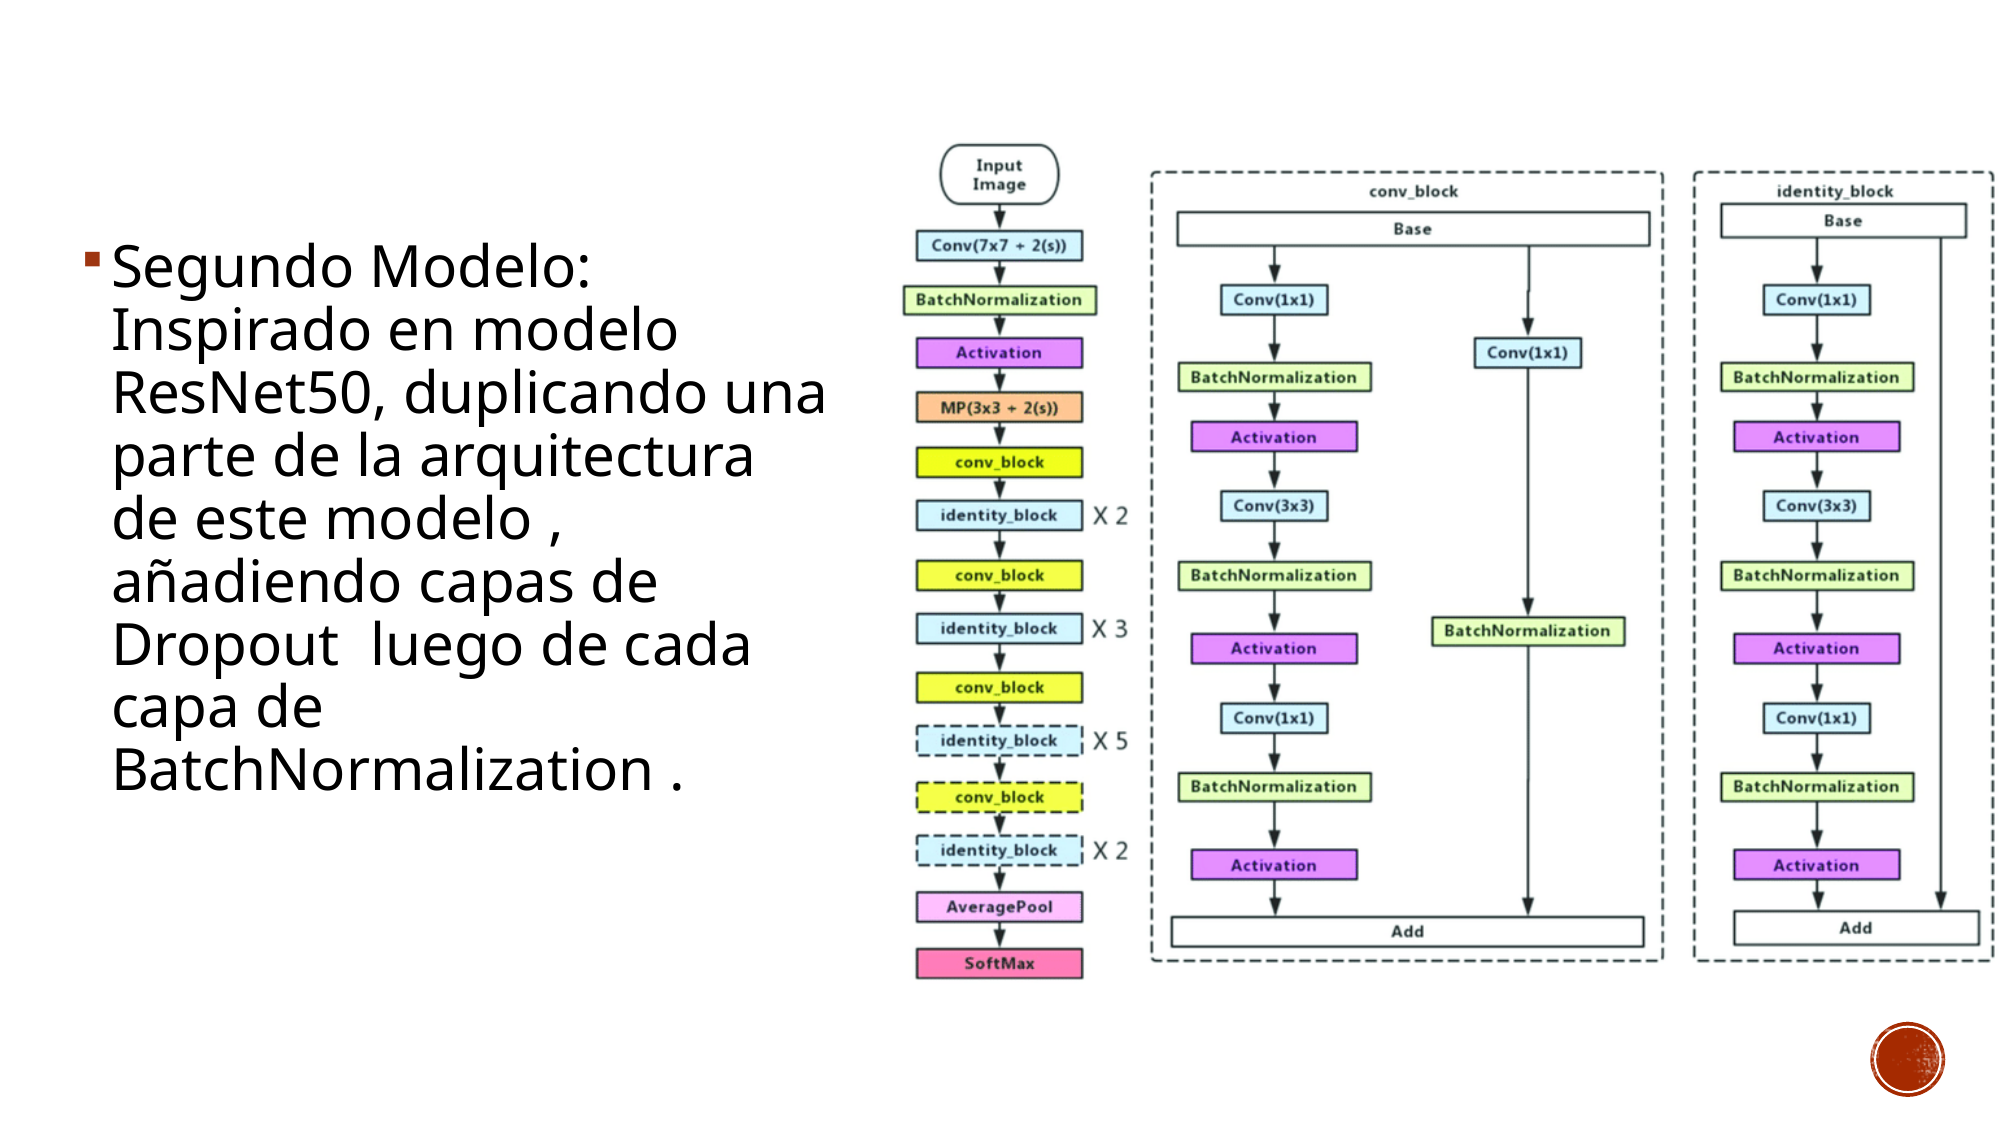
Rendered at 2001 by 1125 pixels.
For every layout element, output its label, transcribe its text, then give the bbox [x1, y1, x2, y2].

list Segundo Modelo: Inspirado en modelo ResNet50, duplicando una parte de la arquitectura de este modelo , añadiendo capas de Dropout luego de cada capa de BatchNormalization . [66, 230, 850, 895]
picture [897, 139, 2000, 986]
